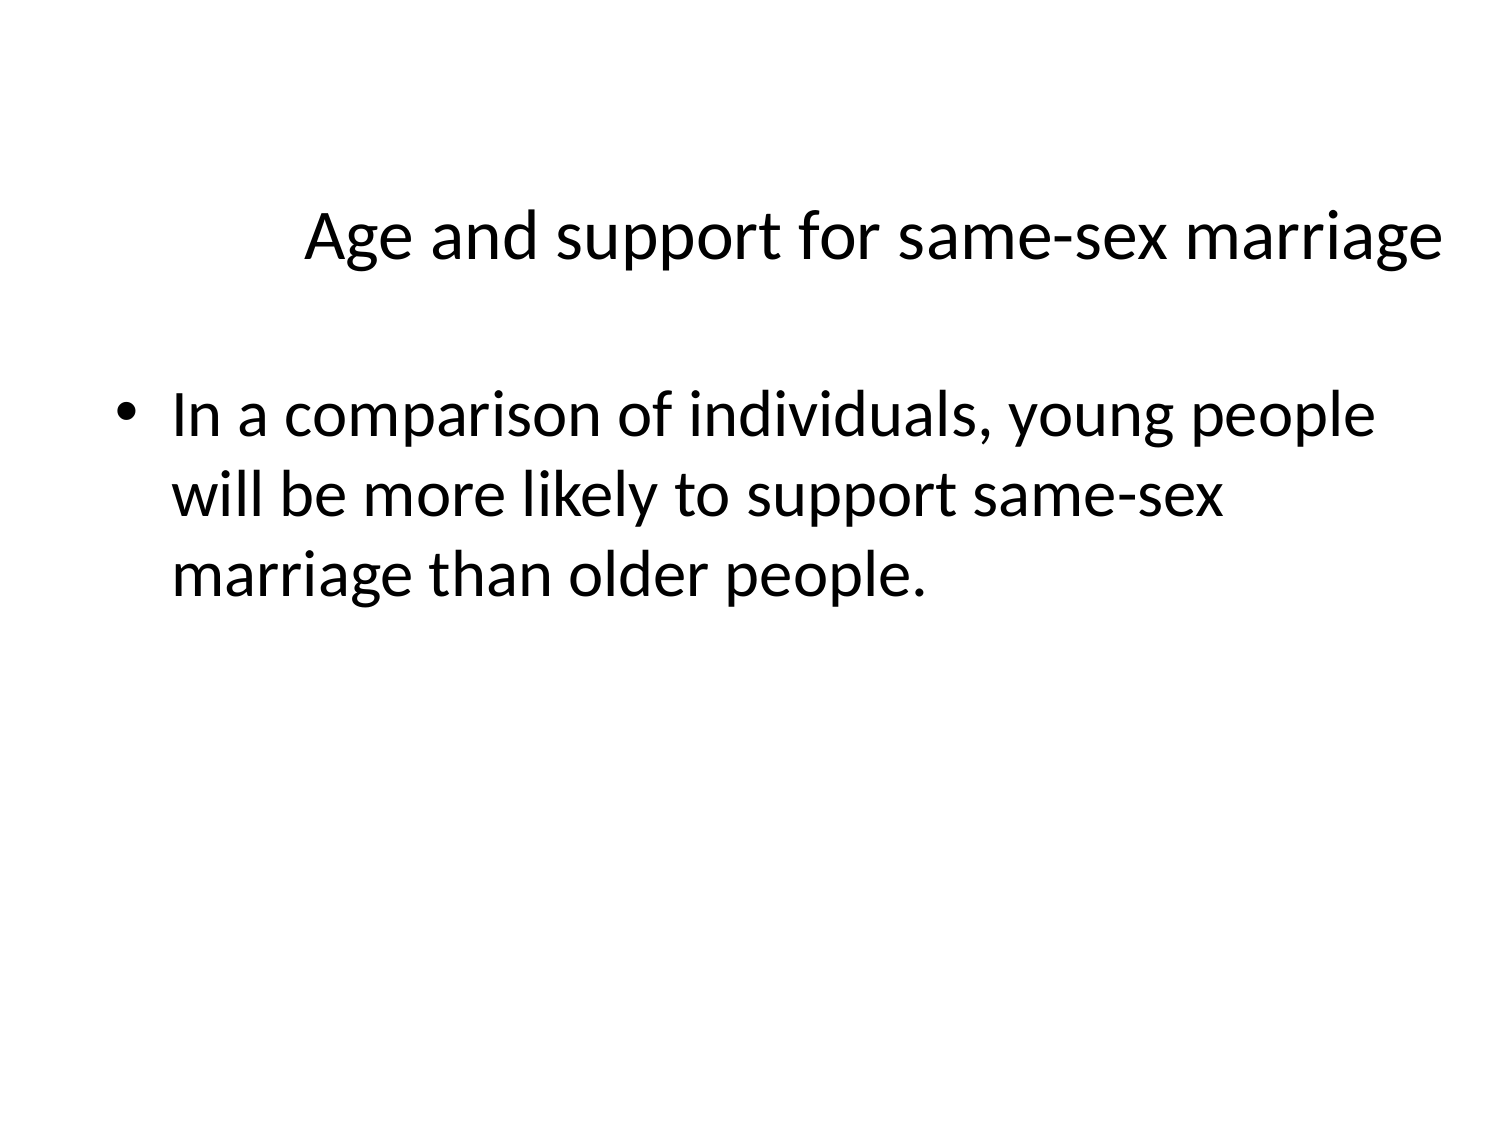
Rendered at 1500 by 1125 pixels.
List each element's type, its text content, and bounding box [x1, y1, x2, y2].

title Age and support for same-sex marriage [287, 137, 1463, 325]
list In a comparison of individuals, young people will be more likely to support same-sex marriage than older people. [99, 362, 1425, 1005]
